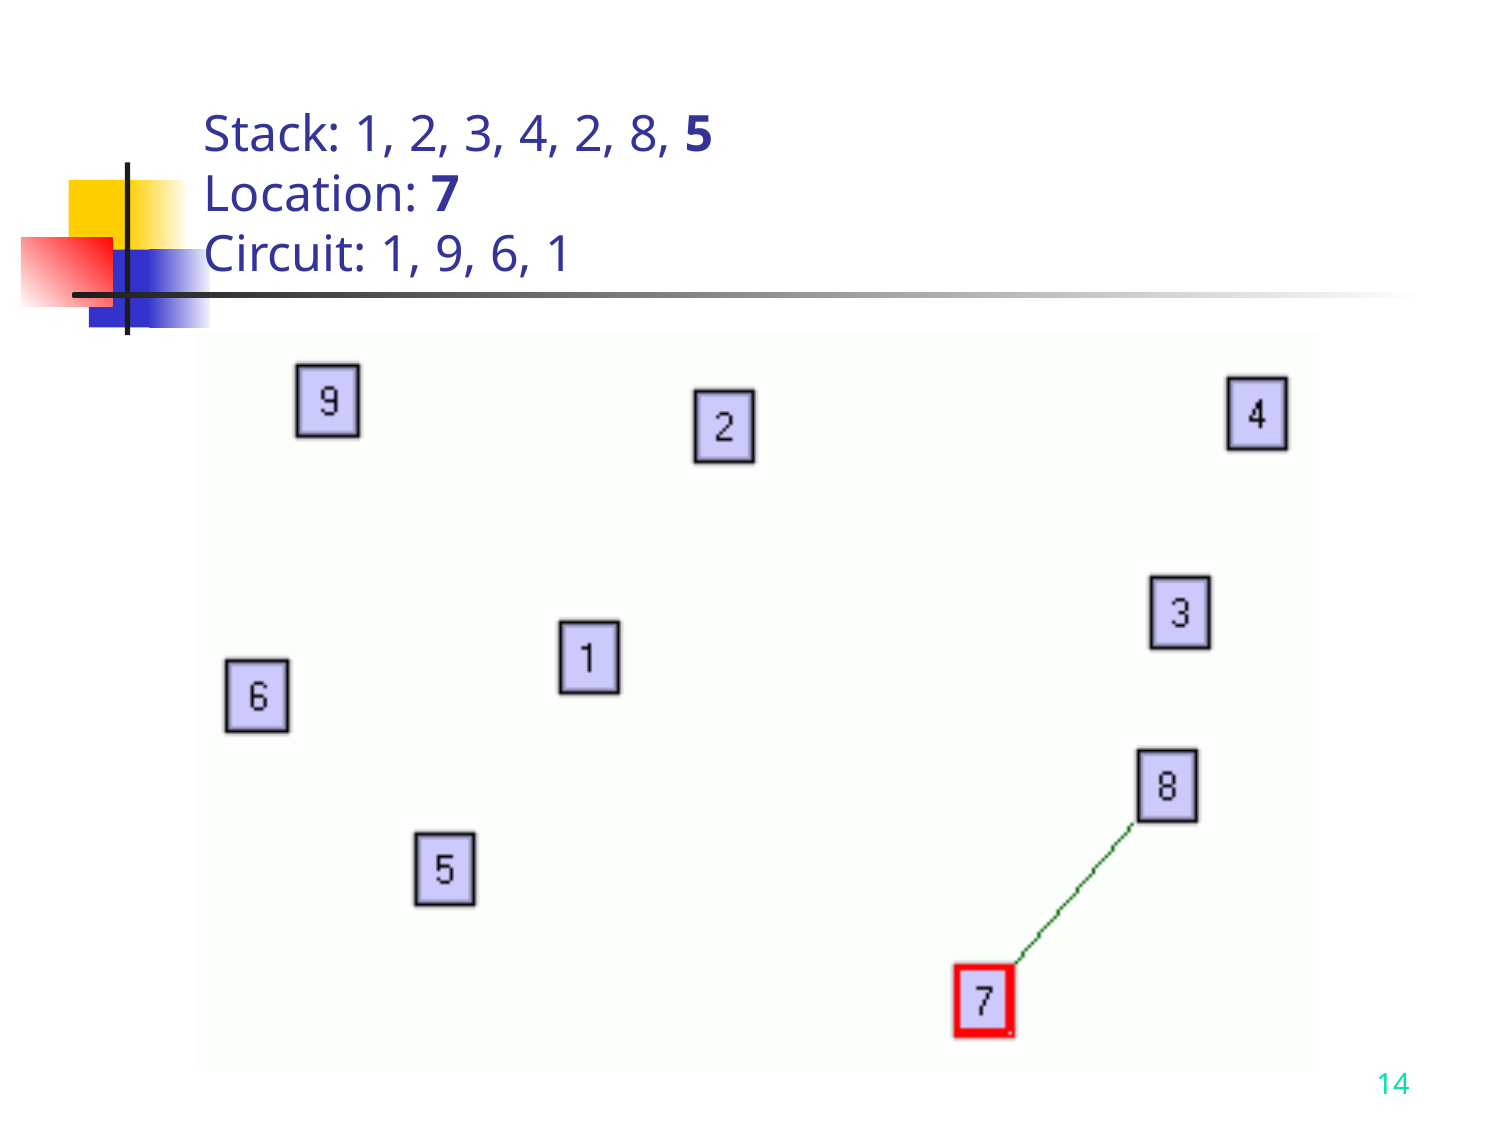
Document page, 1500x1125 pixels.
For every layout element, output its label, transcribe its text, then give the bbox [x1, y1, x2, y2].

title Stack: 1, 2, 3, 4, 2, 8, 5 Location: 7 Circuit: 1, 9, 6, 1 [188, 101, 1468, 289]
slide_number 14 [1112, 1037, 1426, 1113]
picture [194, 332, 1321, 1071]
